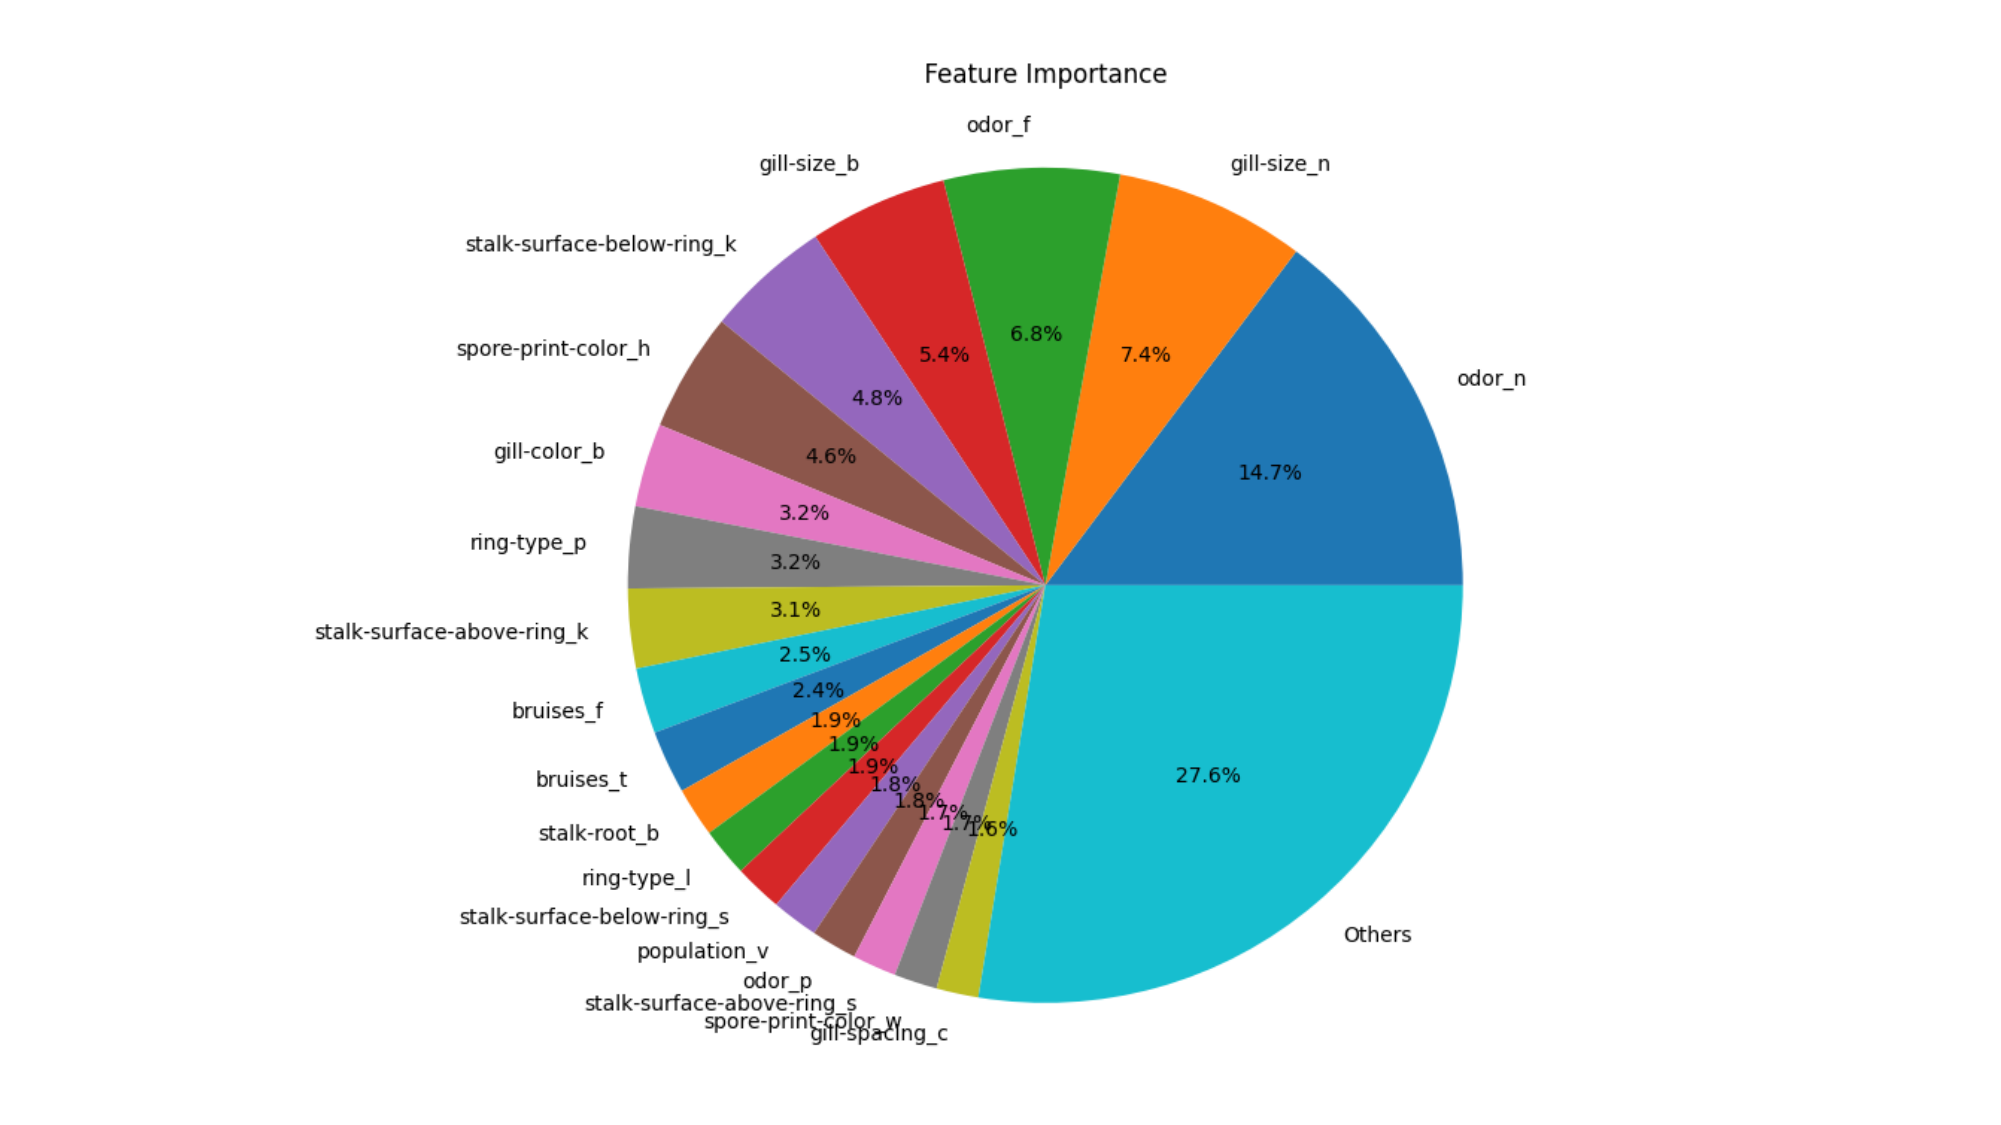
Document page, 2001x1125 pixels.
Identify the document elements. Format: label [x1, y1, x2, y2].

picture [299, 16, 1638, 1060]
